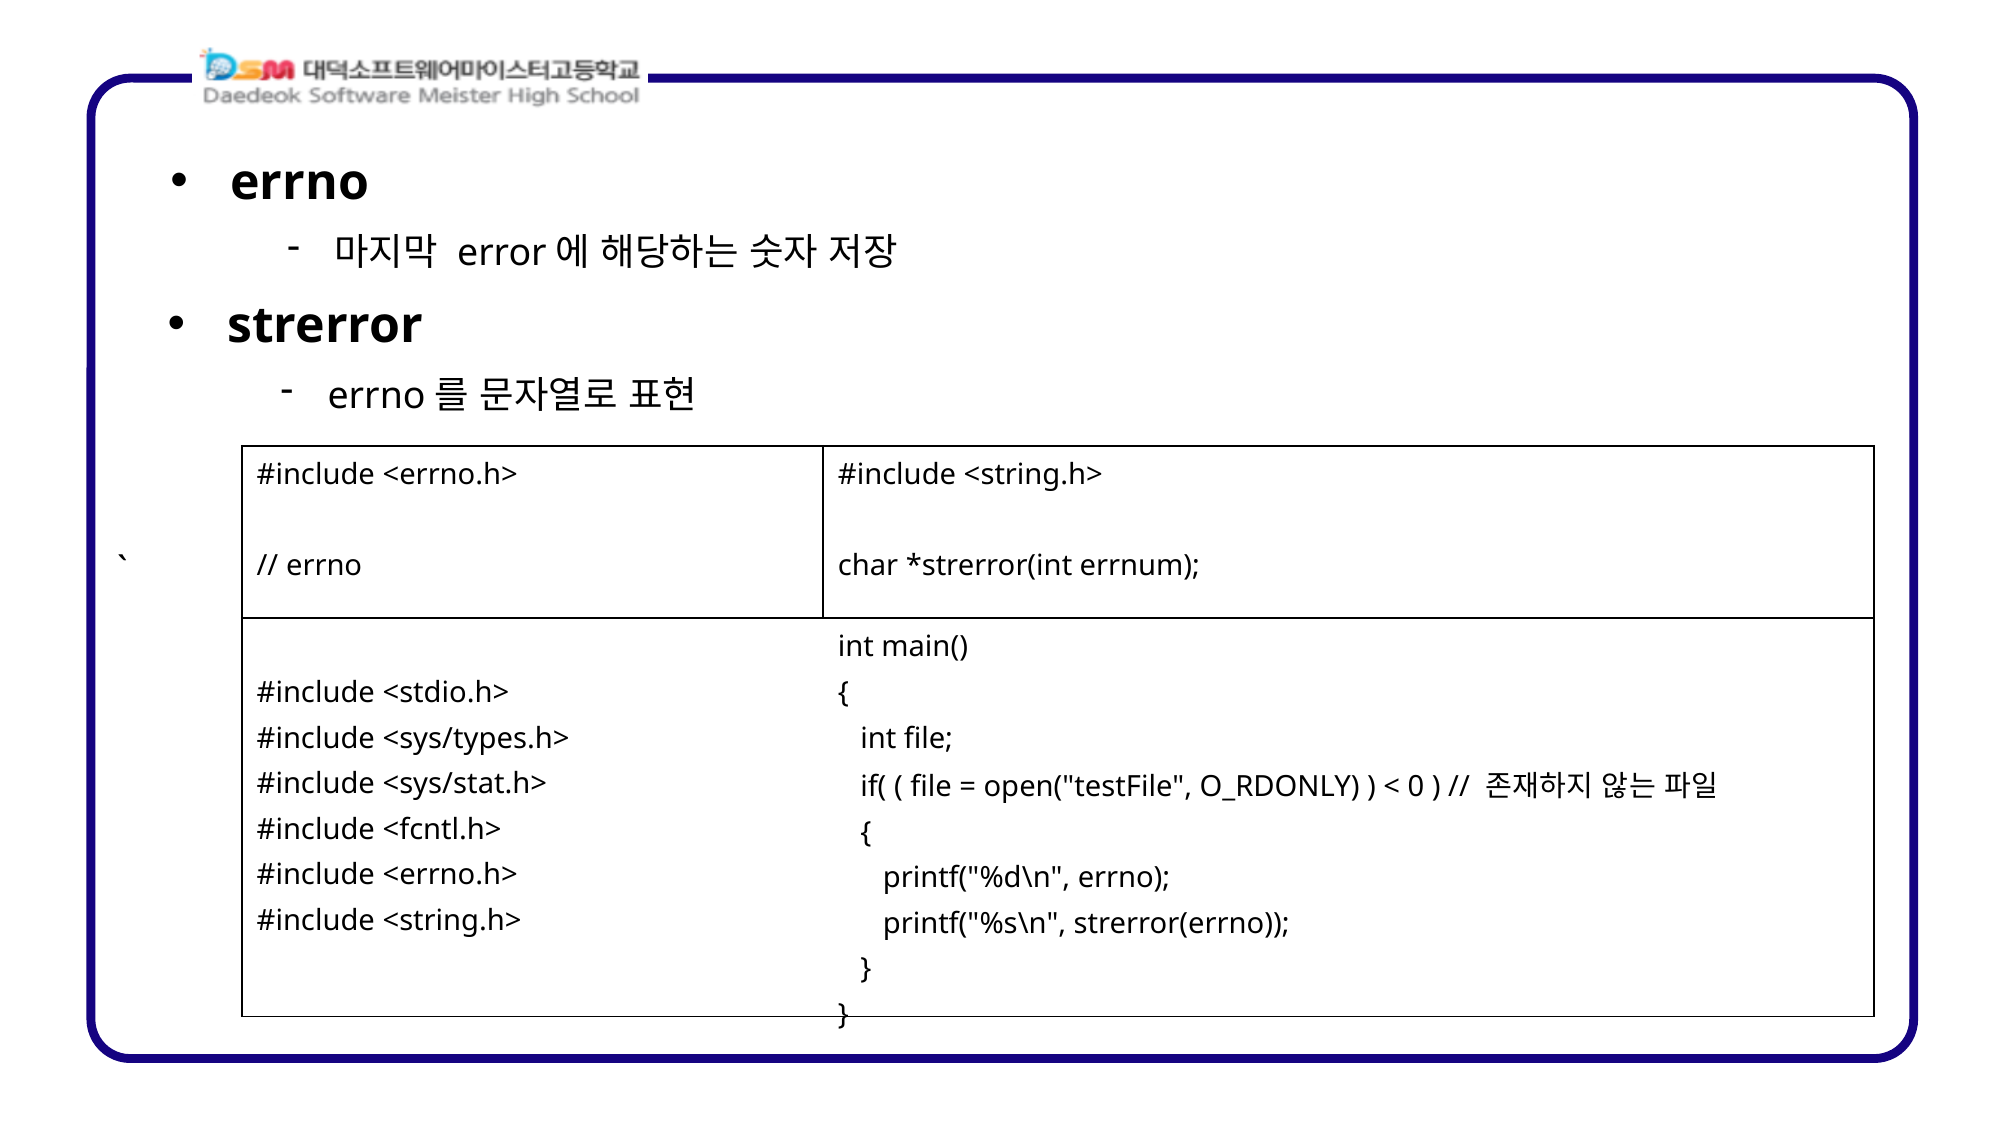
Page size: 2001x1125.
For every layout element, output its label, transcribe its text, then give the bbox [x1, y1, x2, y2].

text_box strerror [152, 285, 439, 360]
text_box 마지막 error에 해당하는 숫자 저장 [272, 220, 913, 326]
text_box errno [155, 141, 384, 217]
text_box errno를 문자열로 표현 [265, 363, 713, 424]
table_header #include <errno.h> // errno [243, 447, 822, 617]
table_cell int main() { int file; if( ( file = open("testFile", O_RDONLY) ) < 0 ) // 존재하지 않는 파일 { printf("%d\n", errno); printf("%s\n", strerror(errno)); } } [823, 619, 1873, 1016]
picture [192, 38, 648, 118]
table_cell #include <stdio.h> #include <sys/types.h> #include <sys/stat.h> #include <fcntl.h> #include <errno.h> #include <string.h> [243, 619, 823, 1016]
table_header #include <string.h> char *strerror(int errnum); [824, 447, 1873, 617]
